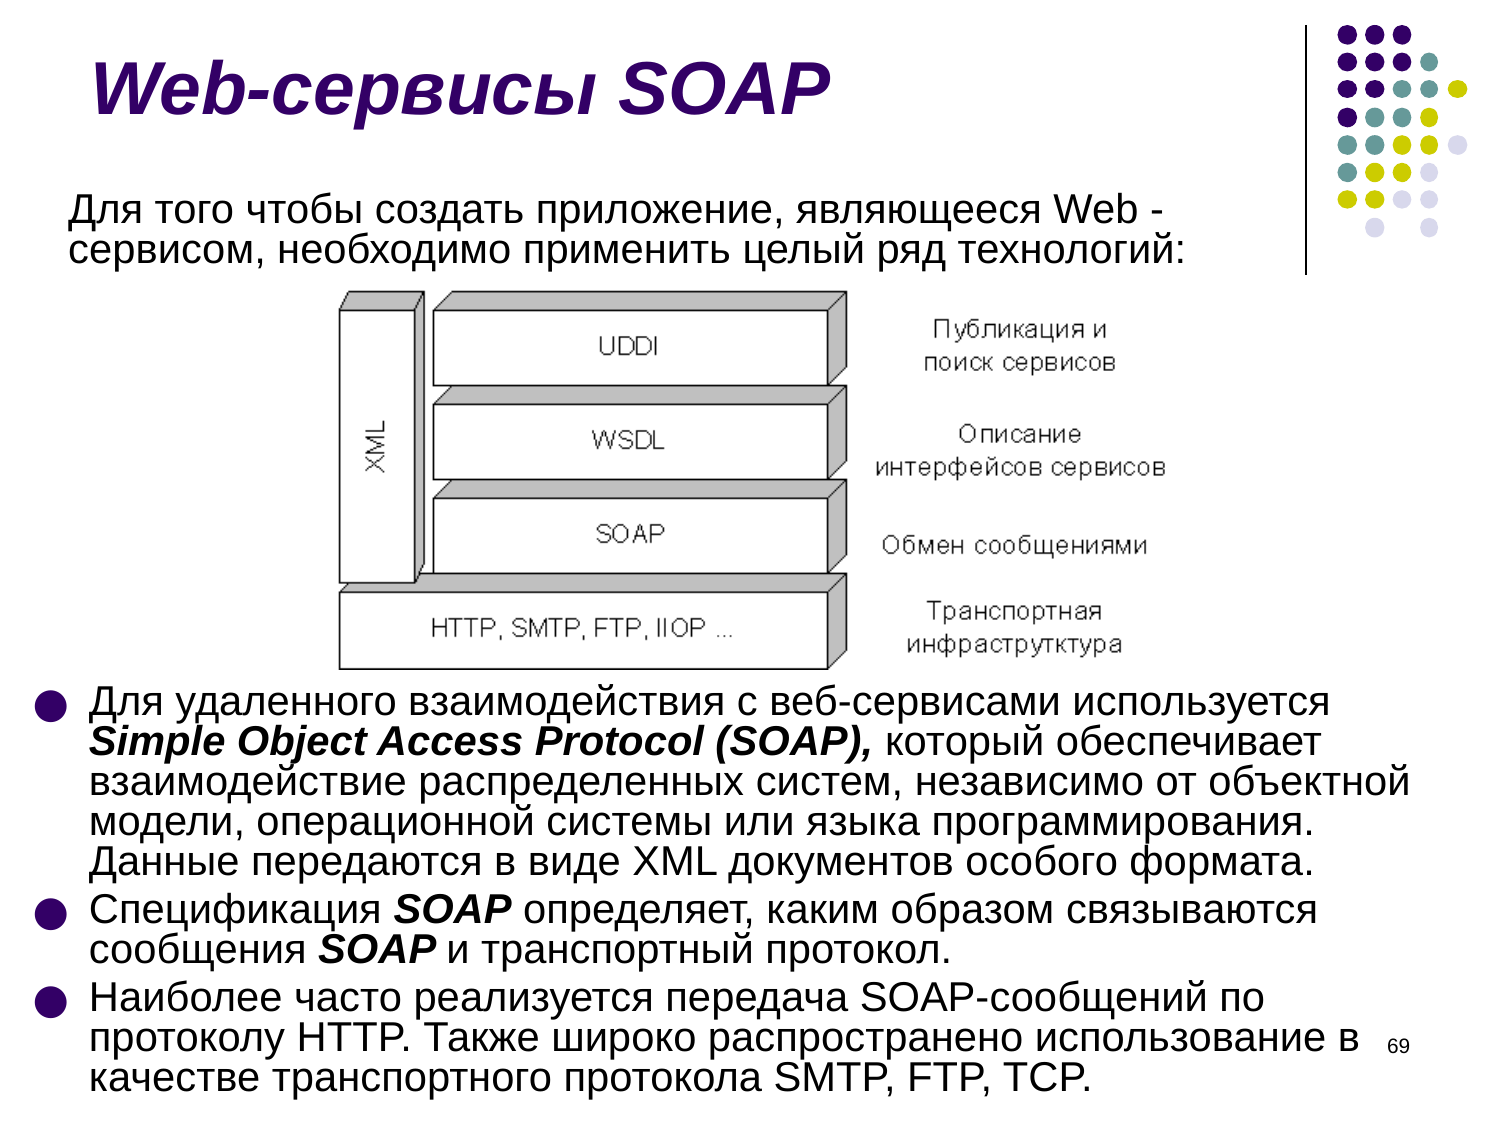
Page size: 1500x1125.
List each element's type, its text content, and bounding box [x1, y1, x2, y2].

text_box Для удаленного взаимодействия с веб-сервисами используется Simple Object Access Protocol (SOAP), который обеспечивает взаимодействие распределенных систем, независимо от объектной модели, операционной системы или языка программирования. Данные передаются в виде XML документов особого формата. Спецификация SOAP определяет, каким образом связываются сообщения SOAP и транспортный протокол. Наиболее часто реализуется передача SOAP-сообщений по протоколу HTTP. Также широко распространено использование в качестве транспортного протокола SMTP, FTP, TCP. [17, 675, 1485, 1100]
picture [336, 288, 1179, 671]
list Для того чтобы создать приложение, являющееся Web -сервисом, необходимо применить целый ряд технологий: [53, 184, 1353, 279]
title Web-сервисы SOAP [75, 20, 1313, 138]
